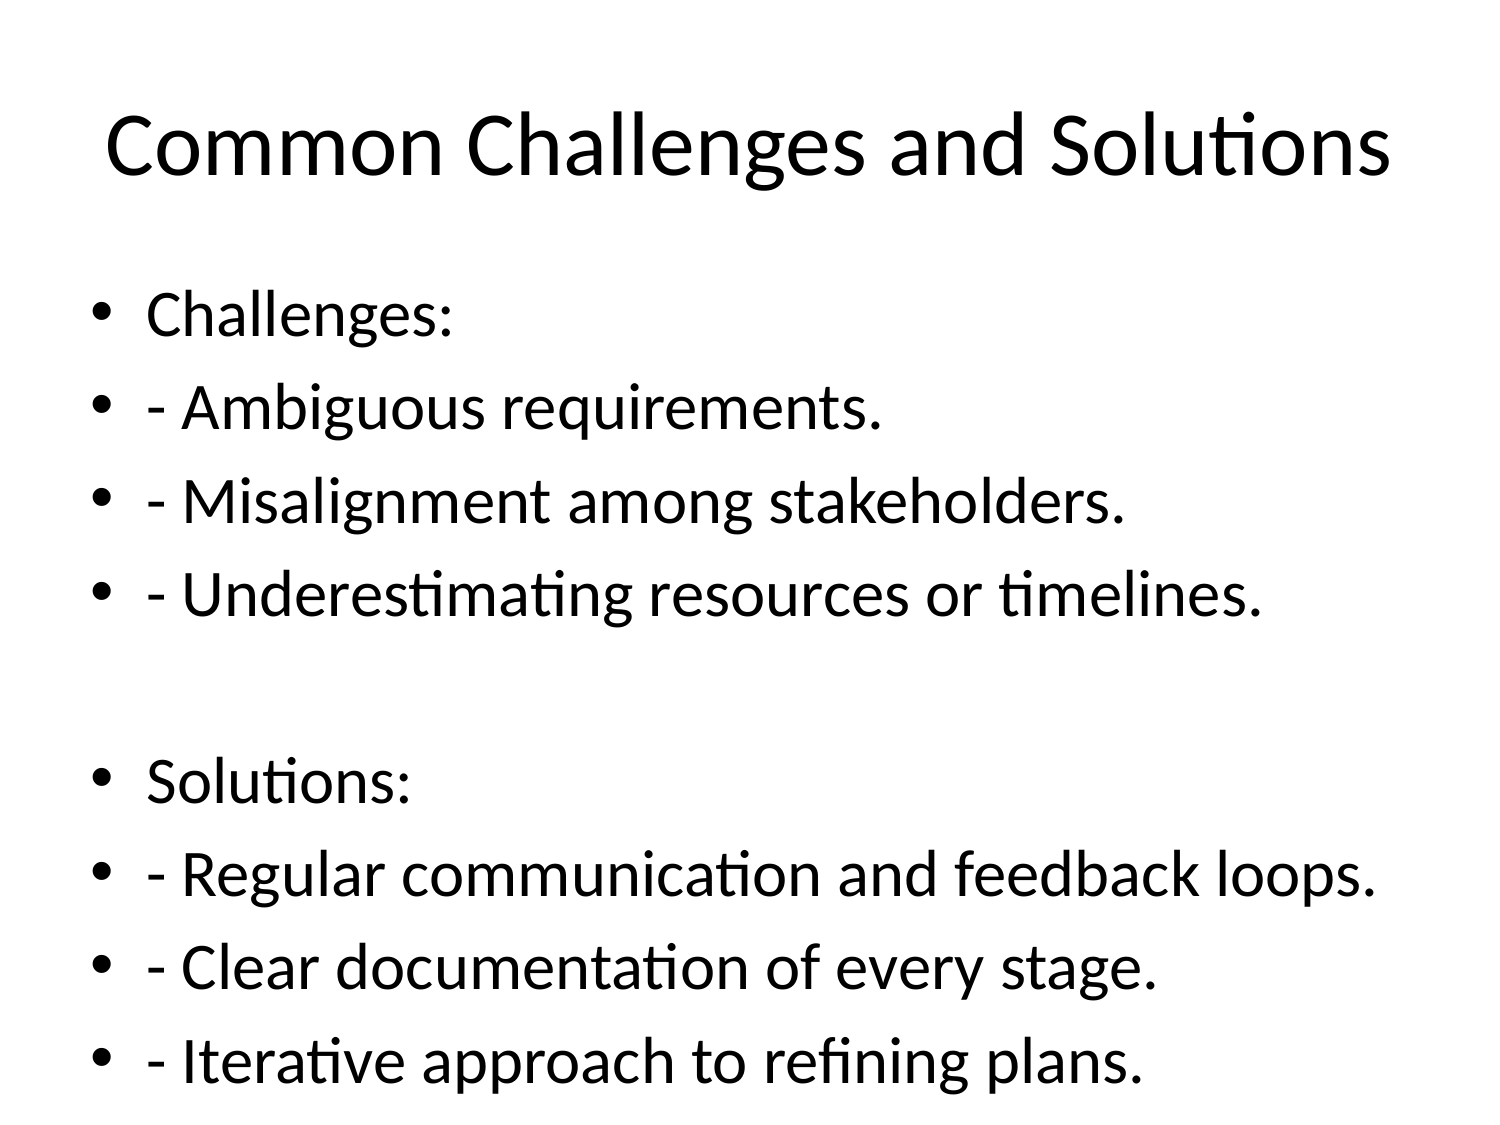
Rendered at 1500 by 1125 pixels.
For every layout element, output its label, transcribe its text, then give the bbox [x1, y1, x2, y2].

list Challenges: - Ambiguous requirements. - Misalignment among stakeholders. - Underestimating resources or timelines. Solutions: - Regular communication and feedback loops. - Clear documentation of every stage. - Iterative approach to refining plans. [75, 262, 1425, 1005]
title Common Challenges and Solutions [75, 45, 1425, 233]
